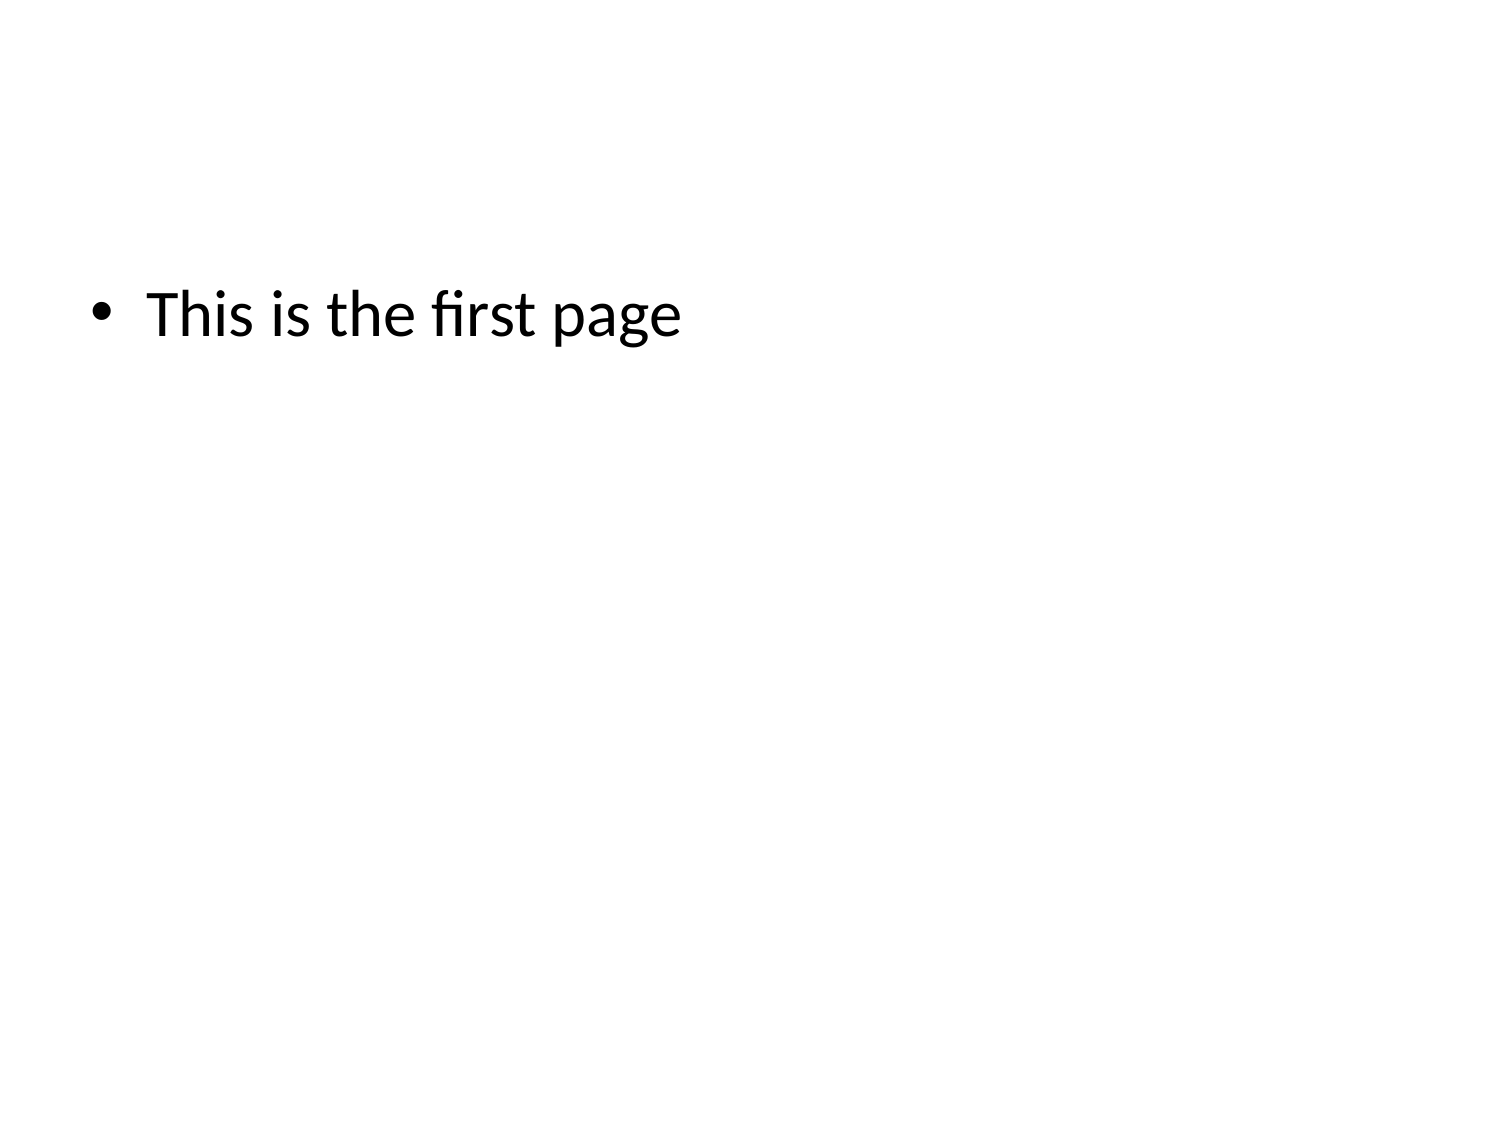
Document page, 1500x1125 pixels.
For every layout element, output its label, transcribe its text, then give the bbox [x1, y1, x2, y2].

list This is the first page [75, 262, 1425, 1005]
